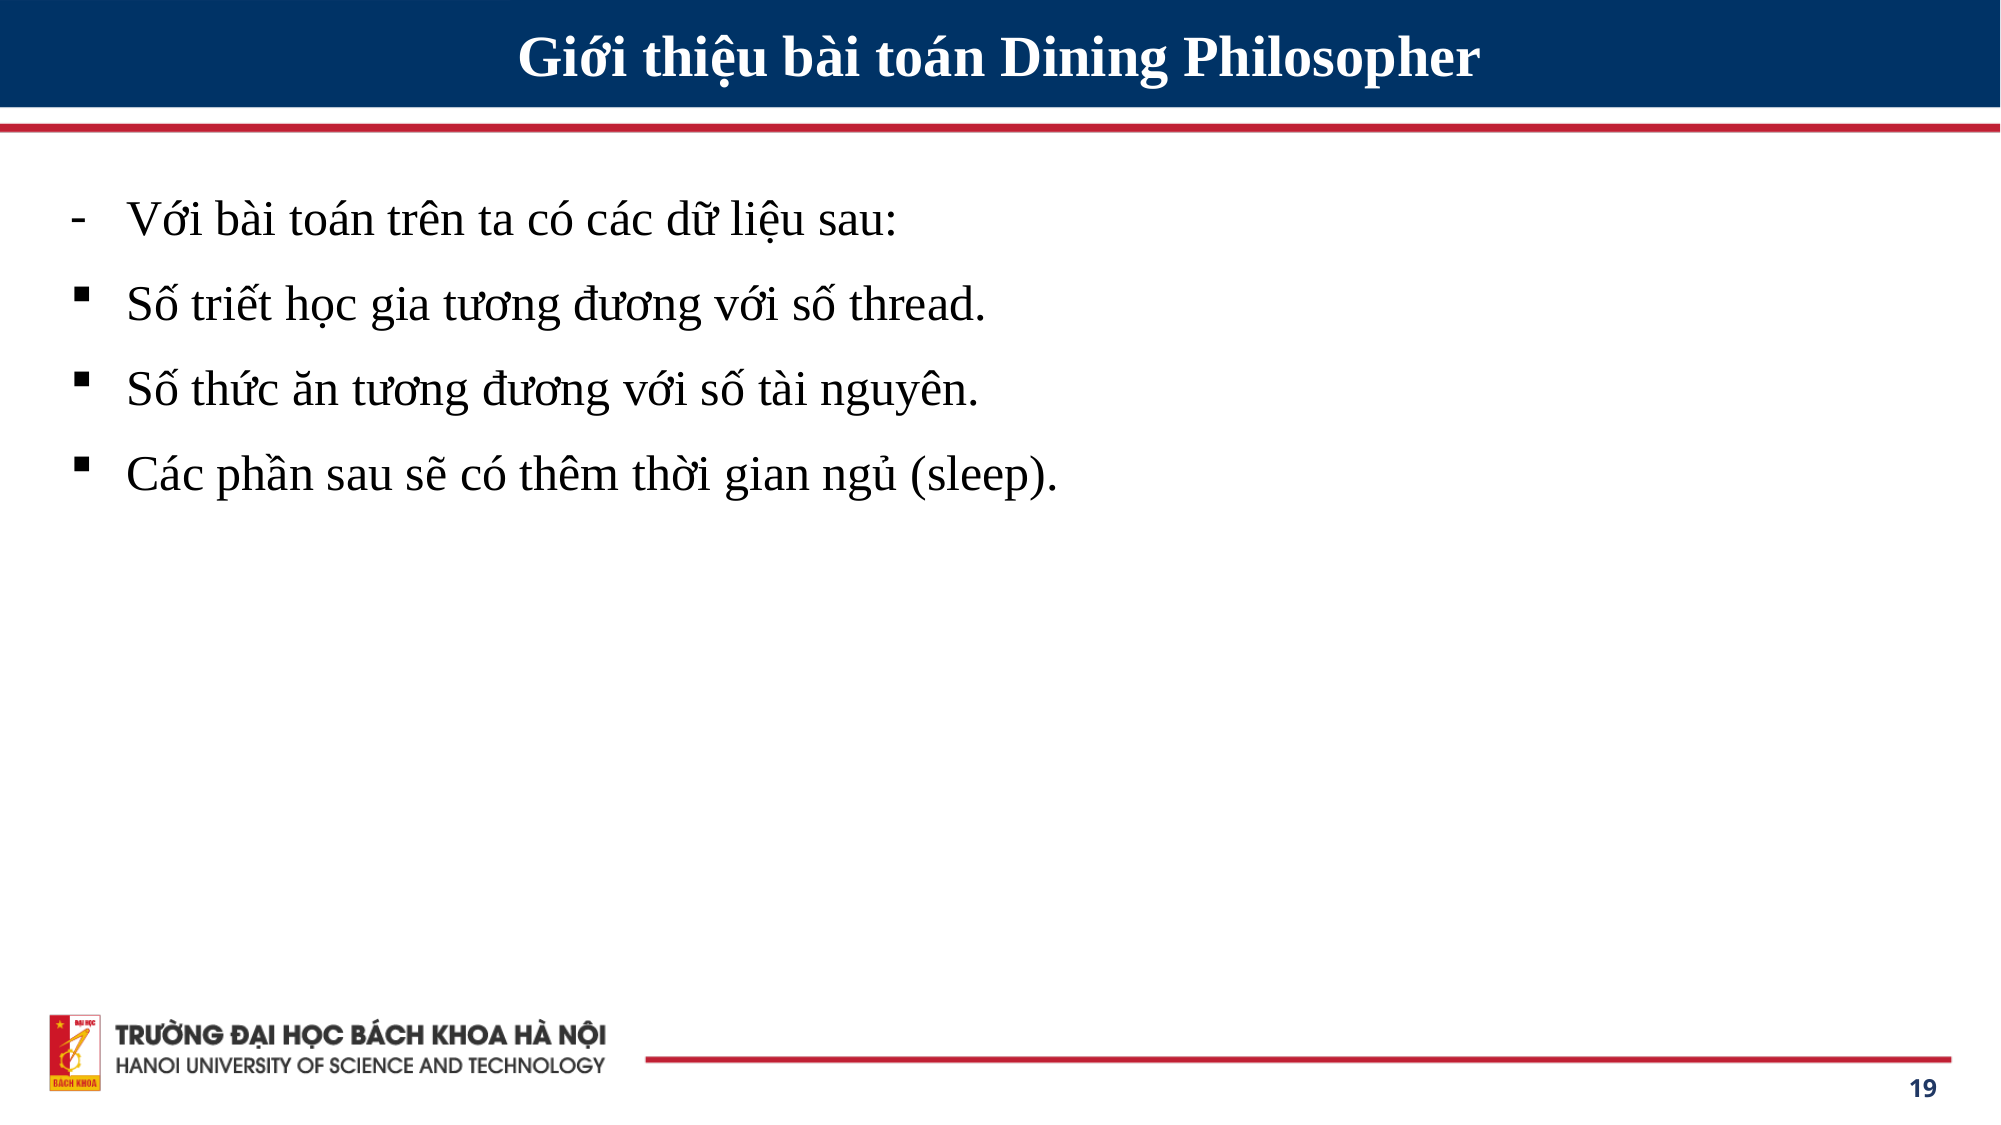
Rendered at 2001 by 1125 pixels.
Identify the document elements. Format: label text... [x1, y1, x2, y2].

picture [0, 0, 2001, 1125]
slide_number 19 [1502, 1065, 1953, 1125]
title Giới thiệu bài toán Dining Philosopher [55, 18, 1945, 90]
list Với bài toán trên ta có các dữ liệu sau: Số triết học gia tương đương với số thread. Số thức ăn tương đương với số tài nguyên. Các phần sau sẽ có thêm thời gian ngủ (sleep). [55, 173, 1945, 601]
